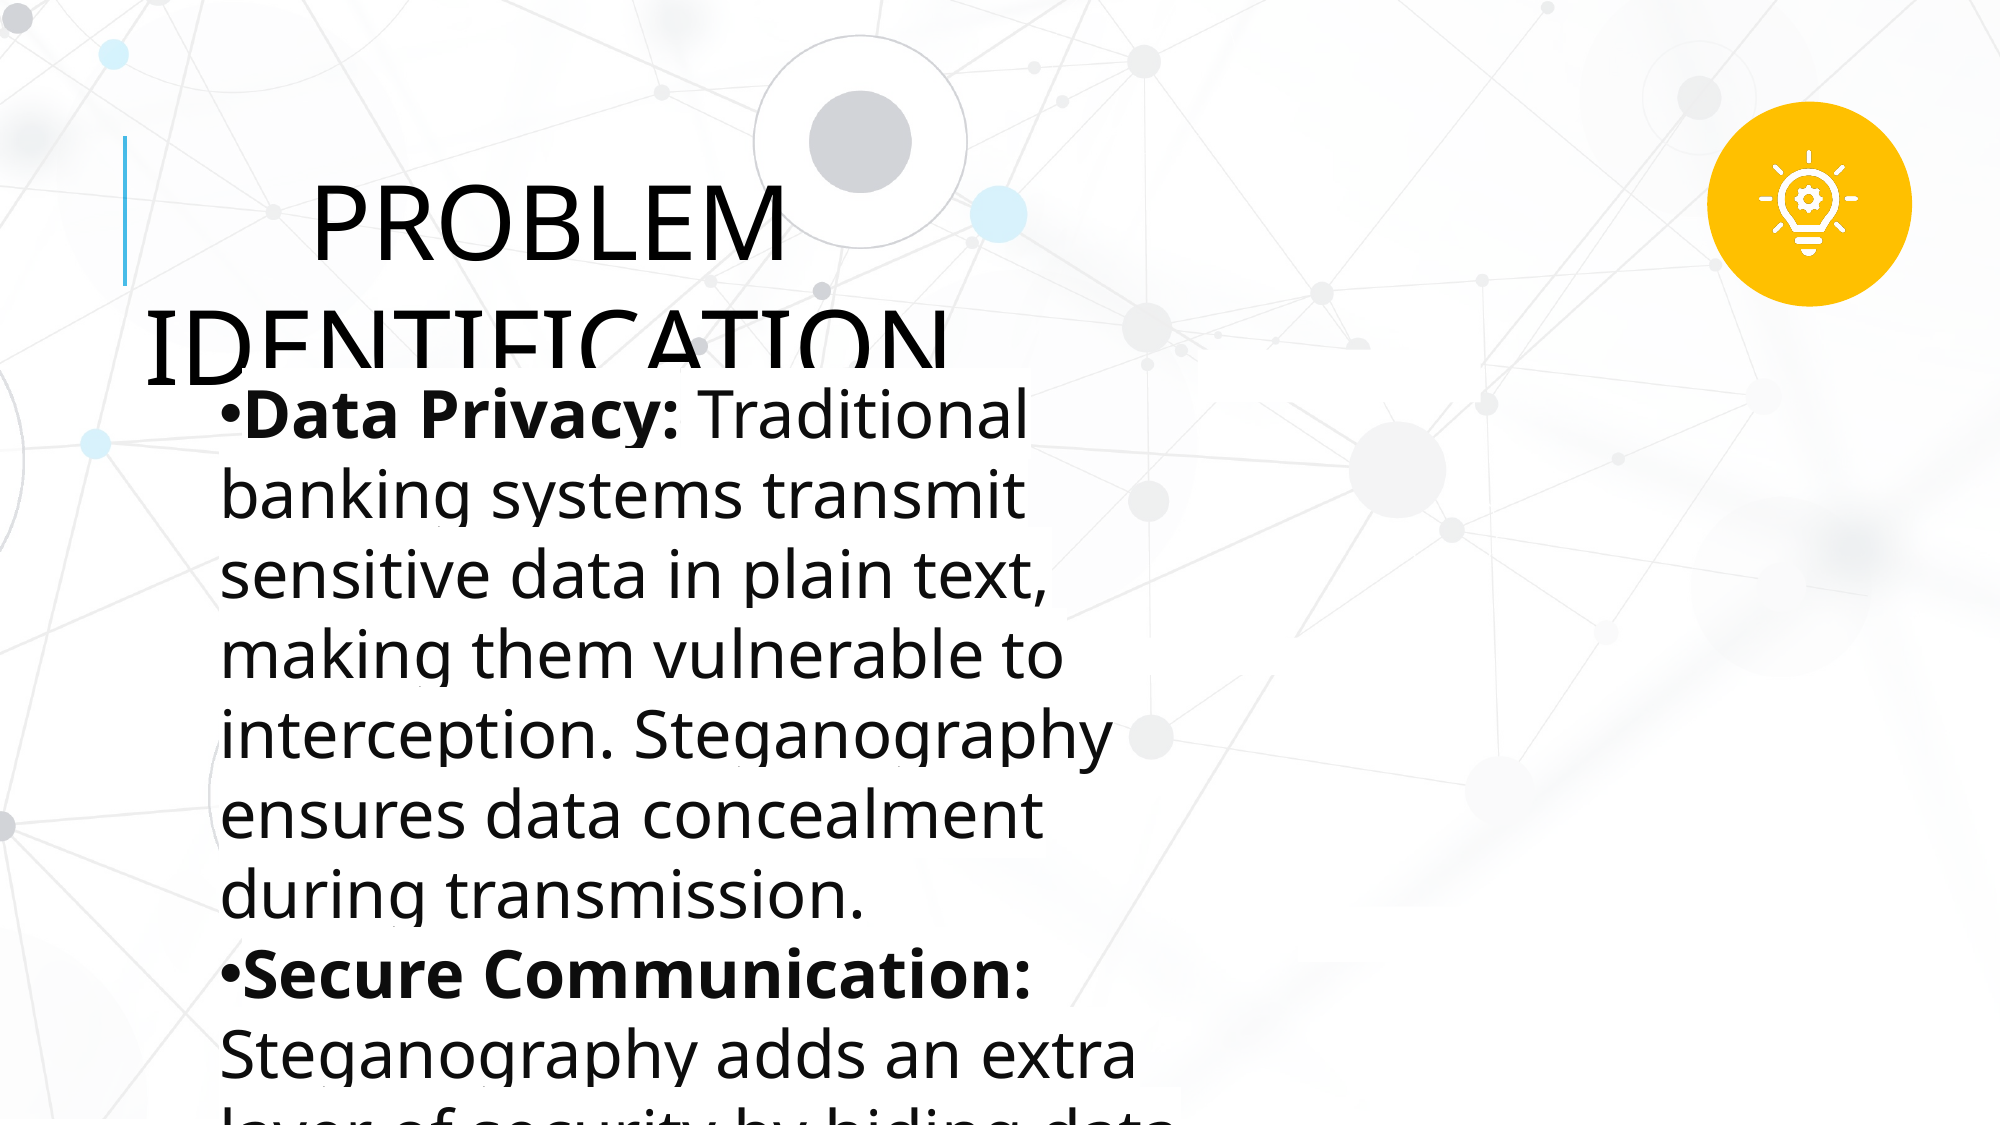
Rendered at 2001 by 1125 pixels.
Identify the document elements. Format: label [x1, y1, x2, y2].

text_box [131, 155, 1169, 757]
picture [0, 0, 2000, 1119]
